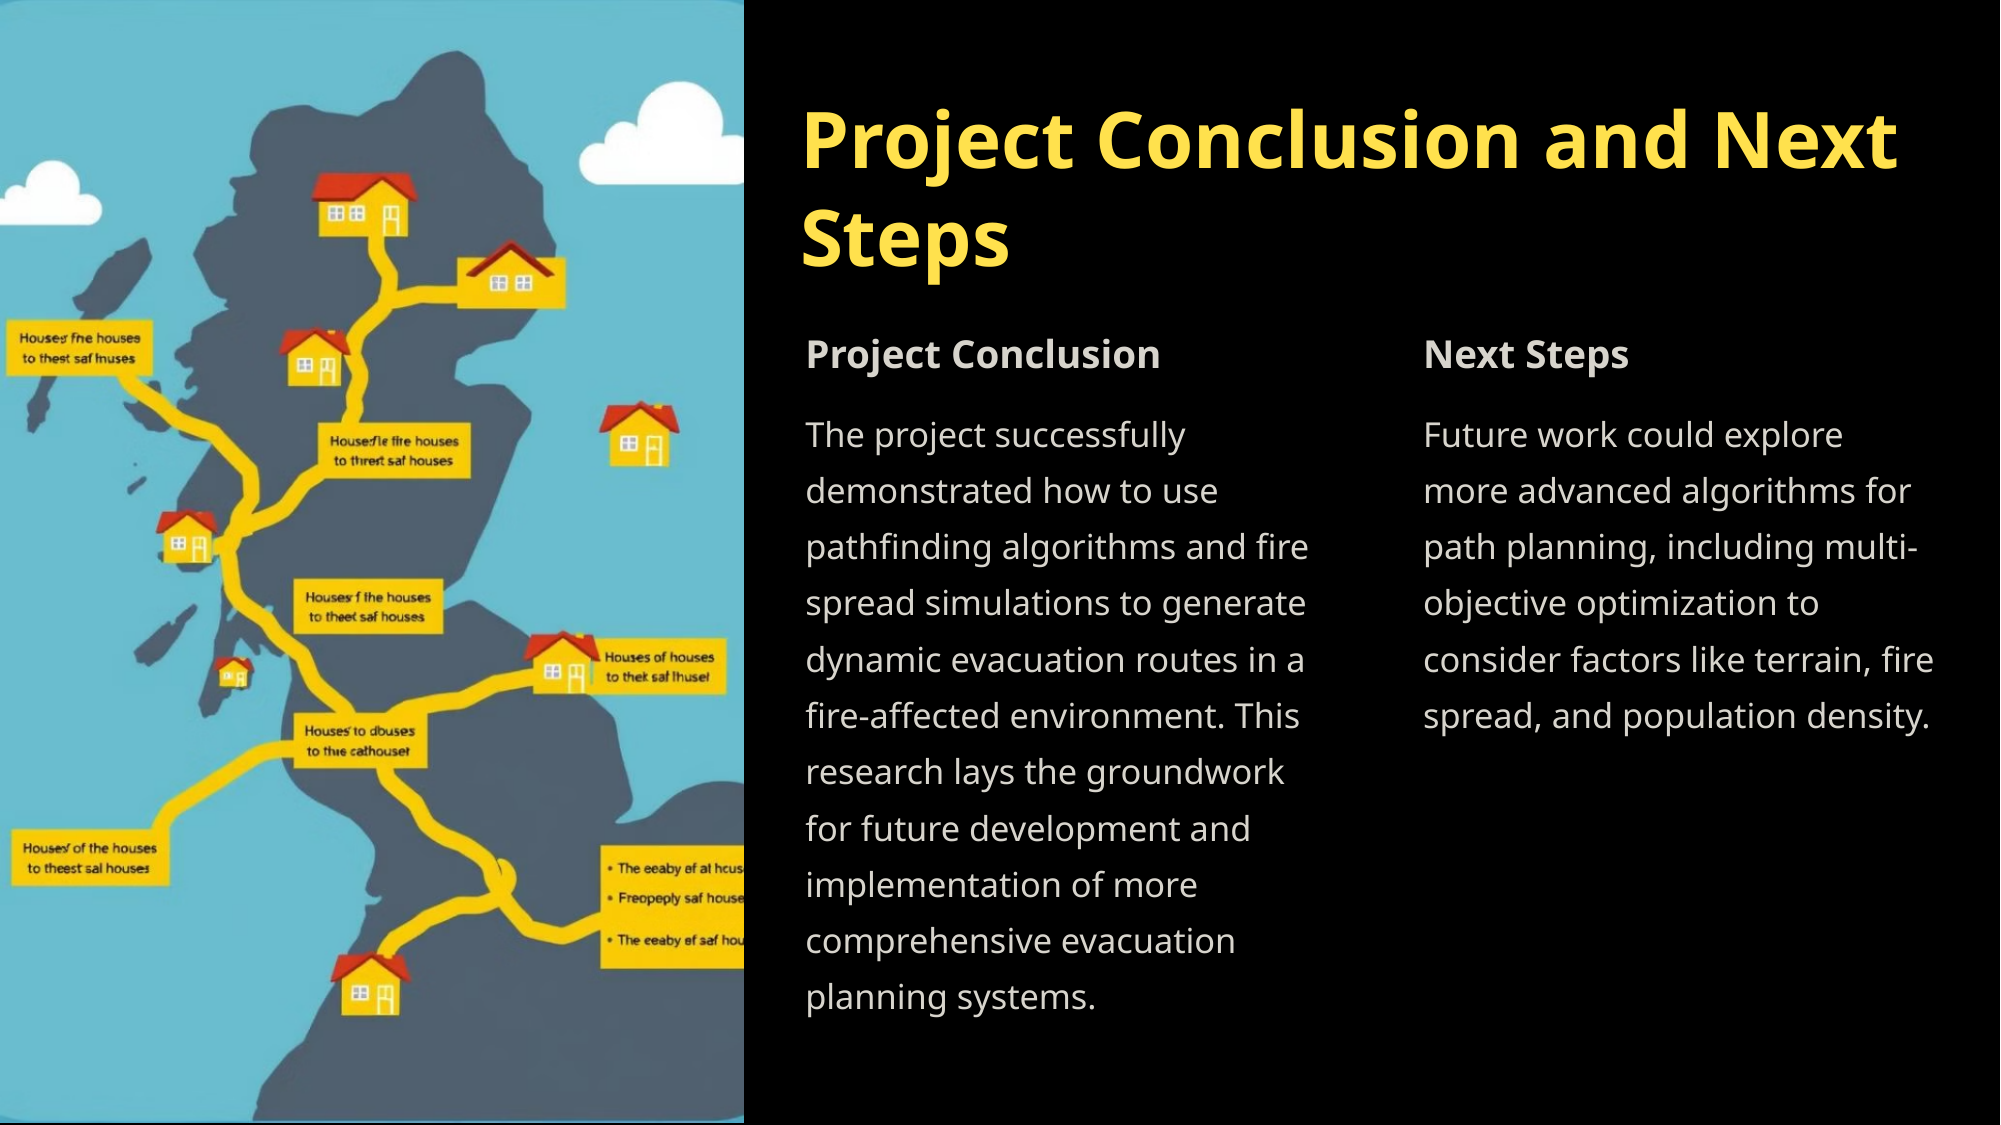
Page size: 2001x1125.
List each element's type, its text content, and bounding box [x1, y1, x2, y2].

text_box Next Steps [1423, 327, 1816, 377]
picture [0, 0, 744, 1124]
text_box Future work could explore more advanced algorithms for path planning, including multi-objective optimization to consider factors like terrain, fire spread, and population density. [1423, 397, 1935, 793]
text_box Project Conclusion [805, 327, 1198, 377]
text_box Project Conclusion and Next Steps [799, 86, 2000, 283]
text_box The project successfully demonstrated how to use pathfinding algorithms and fire spread simulations to generate dynamic evacuation routes in a fire-affected environment. This research lays the groundwork for future development and implementation of more comprehensive evacuation planning systems. [805, 397, 1318, 1076]
